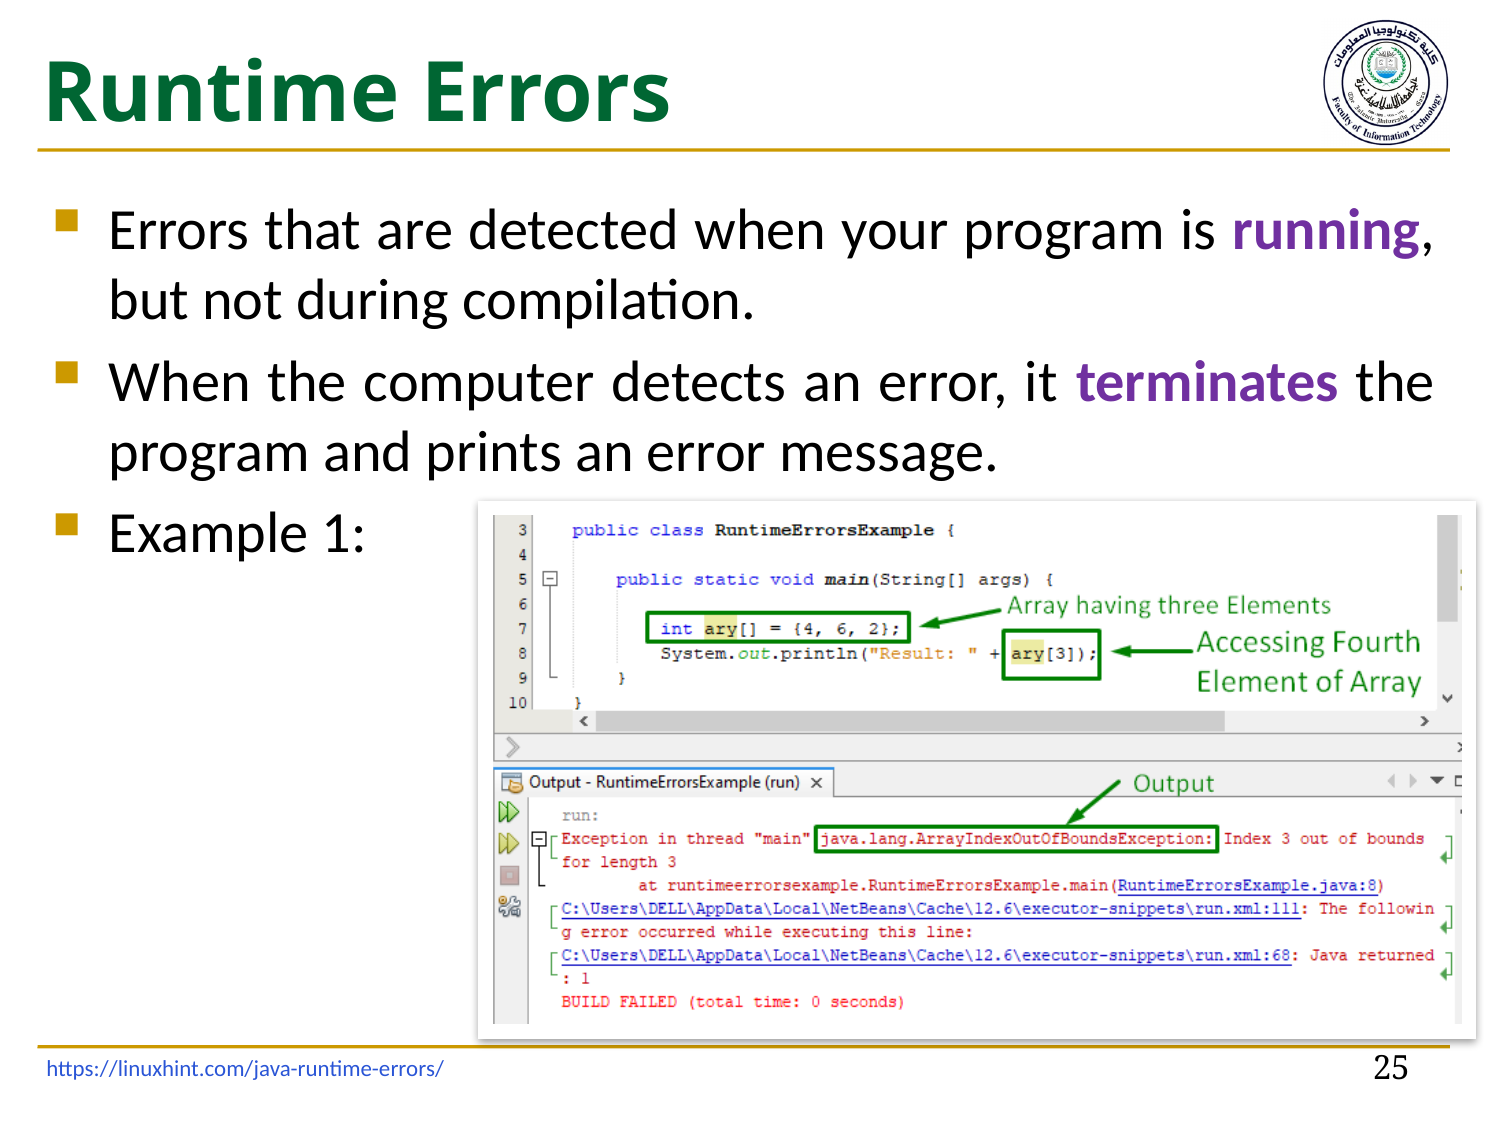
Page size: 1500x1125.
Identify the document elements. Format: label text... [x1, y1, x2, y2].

list Errors that are detected when your program is running, but not during compilation. When the computer detects an error, it terminates the program and prints an error message. Example 1: [37, 101, 1451, 903]
picture [492, 514, 1462, 1025]
slide_number 25 [1074, 1048, 1426, 1100]
picture [1321, 18, 1450, 30]
title Runtime Errors [26, 30, 1461, 207]
text_box https://linuxhint.com/java-runtime-errors/ [31, 1046, 951, 1089]
